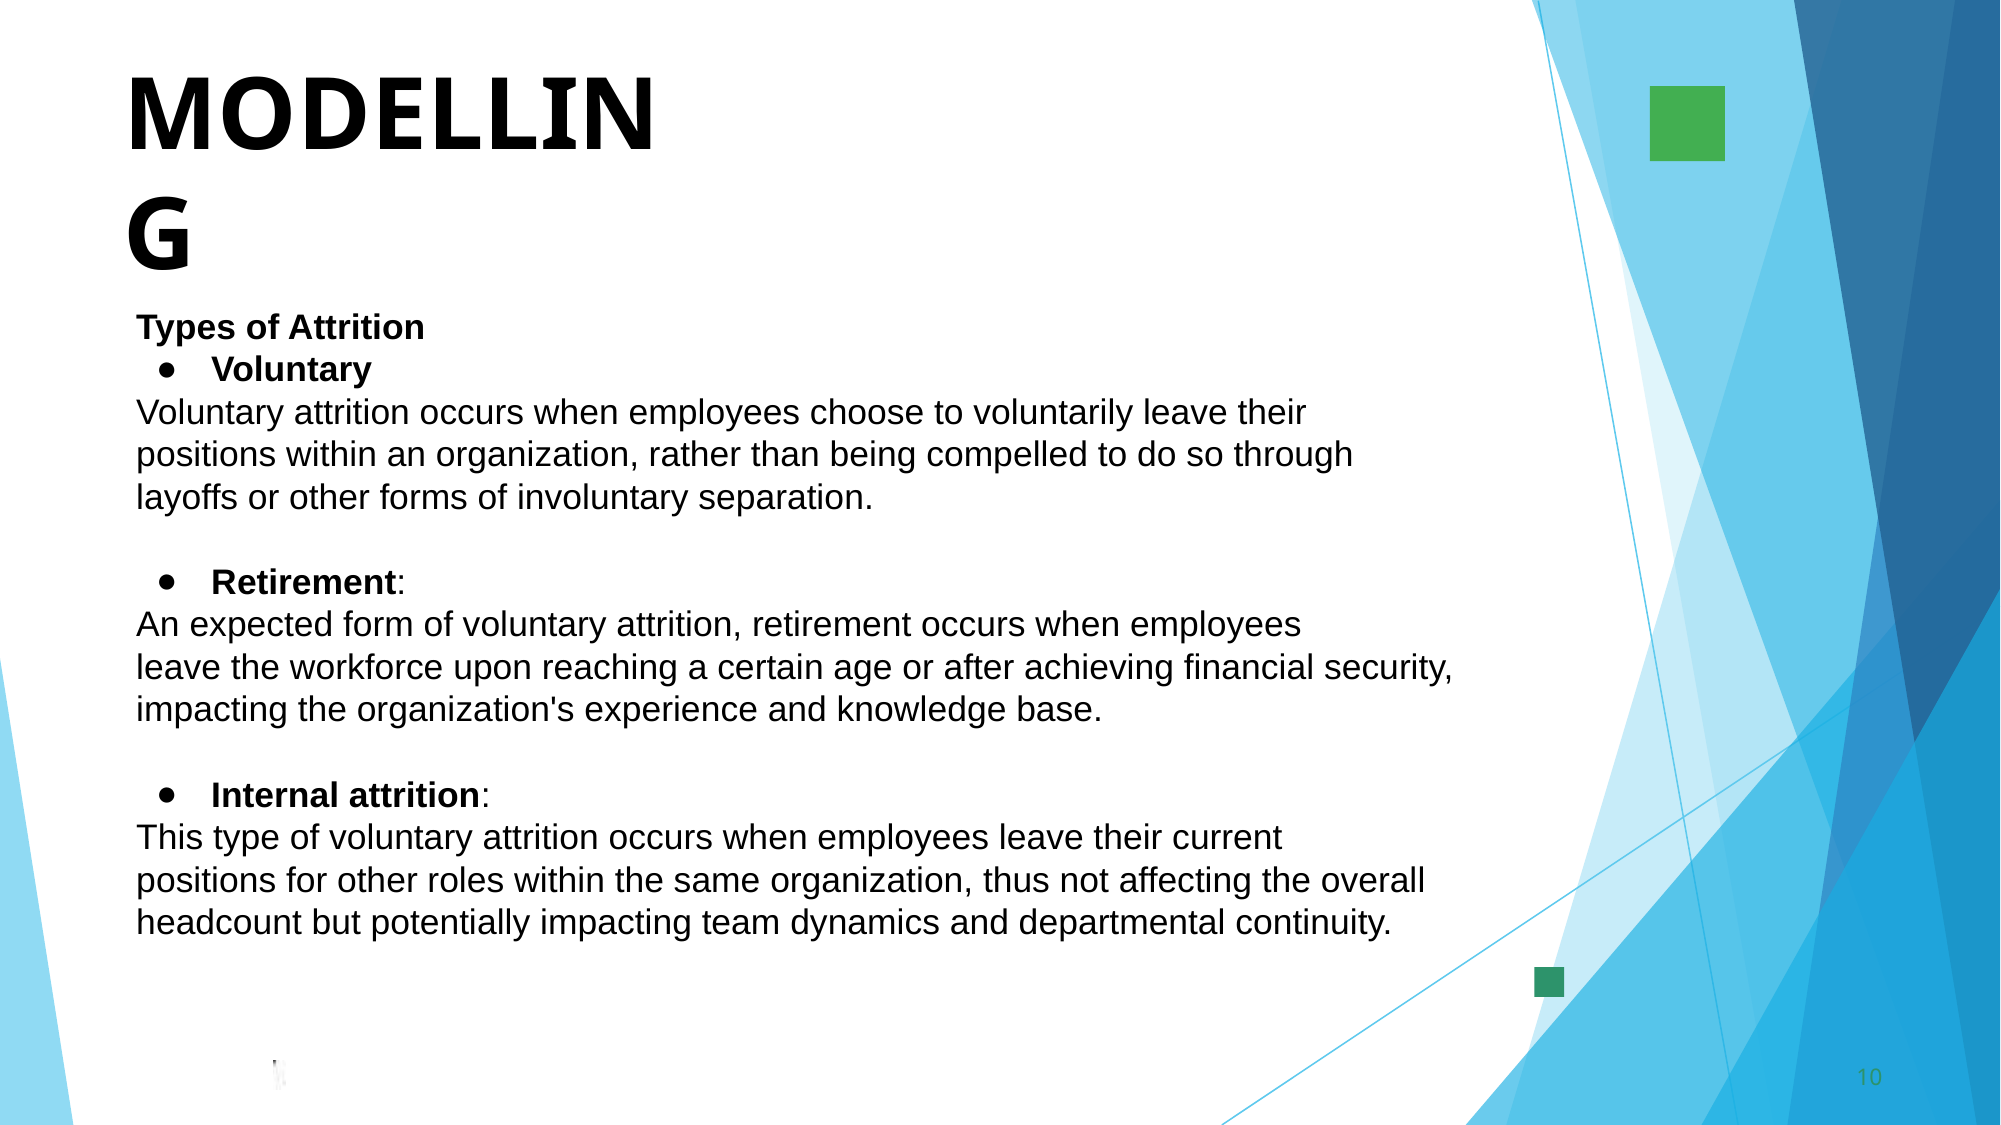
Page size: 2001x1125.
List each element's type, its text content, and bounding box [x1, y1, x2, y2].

text_box [1649, 86, 1725, 162]
text_box 10 [1849, 1061, 1888, 1095]
text_box MODELLING [121, 47, 664, 288]
picture [273, 1060, 287, 1091]
text_box [1534, 967, 1565, 997]
text_box Types of Attrition Voluntary Voluntary attrition occurs when employees choose to voluntarily leave their positions within an organization, rather than being compelled to do so through layoffs or other forms of involuntary separation. Retirement: An expected form of voluntary attrition, retirement occurs when employees leave the workforce upon reaching a certain age or after achieving financial security, impacting the organization's experience and knowledge base. Internal attrition: This type of voluntary attrition occurs when employees leave their current positions for other roles within the same organization, thus not affecting the overall headcount but potentially impacting team dynamics and departmental continuity. [121, 288, 1472, 992]
